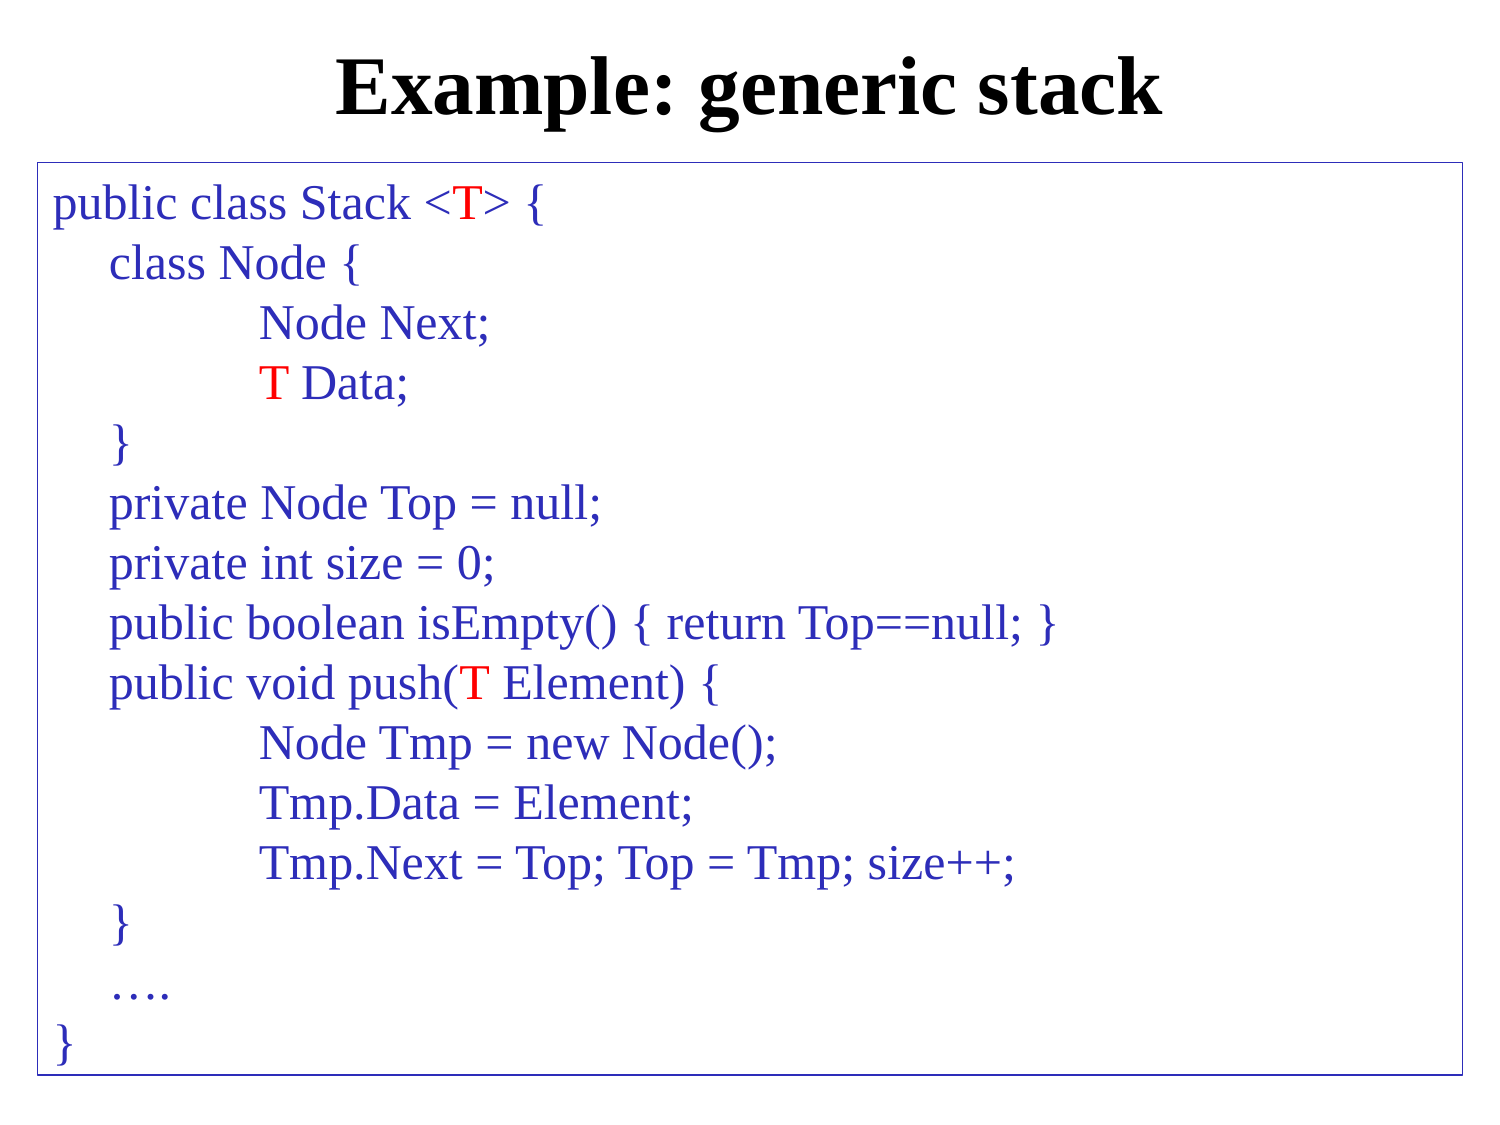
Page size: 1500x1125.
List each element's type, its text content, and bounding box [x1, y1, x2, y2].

title Example: generic stack [112, 12, 1388, 150]
list public class Stack <T> { class Node { Node Next; T Data; } private Node Top = null; private int size = 0; public boolean isEmpty() { return Top==null; } public void push(T Element) { Node Tmp = new Node(); Tmp.Data = Element; Tmp.Next = Top; Top = Tmp; size++; } …. } [37, 162, 1463, 1075]
